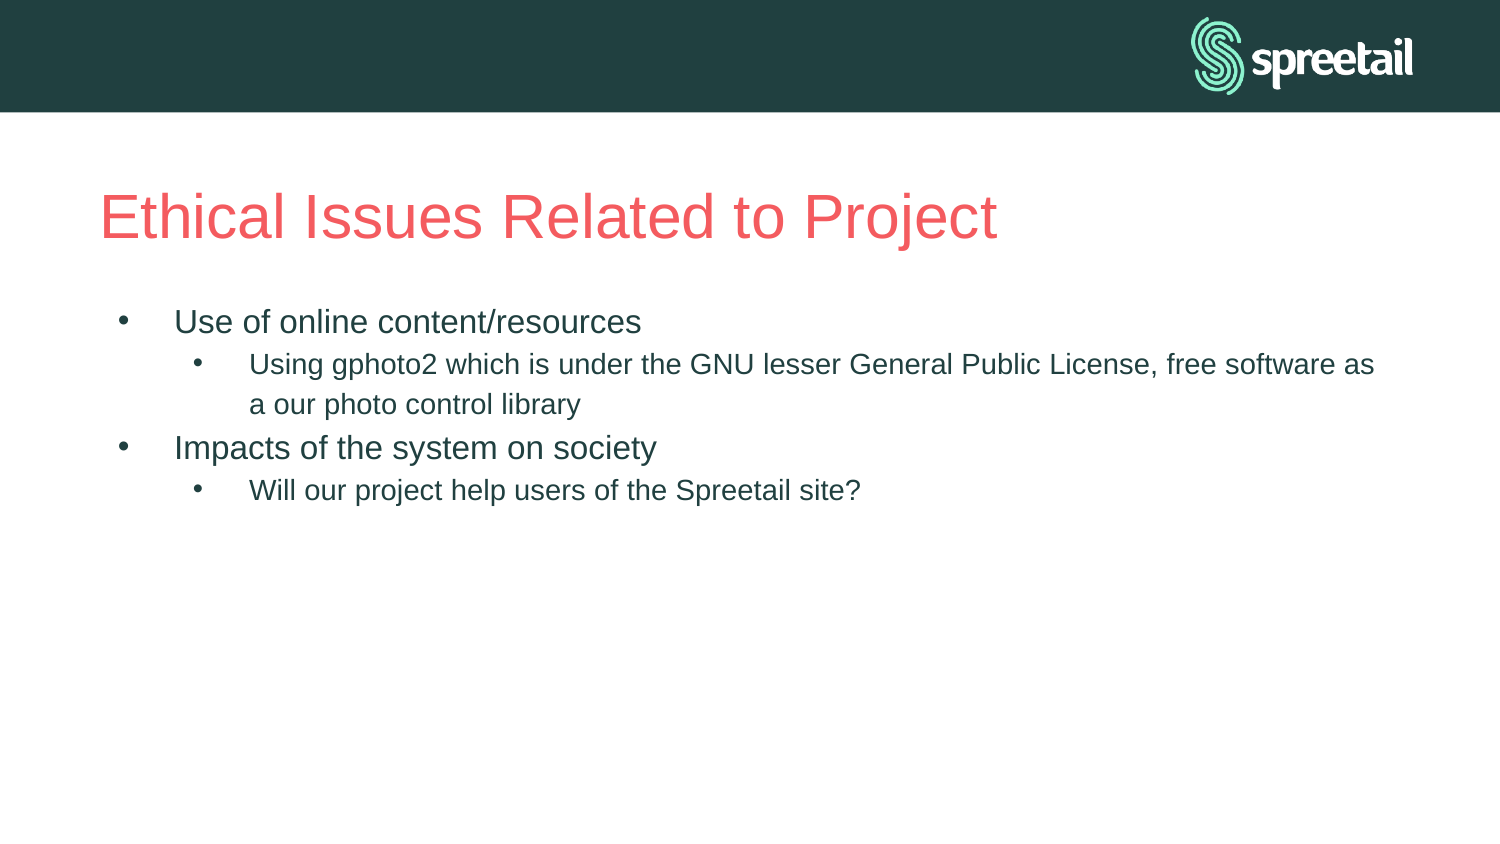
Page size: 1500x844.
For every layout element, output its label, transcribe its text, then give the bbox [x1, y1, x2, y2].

title Ethical Issues Related to Project [87, 145, 1413, 259]
list Use of online content/resources Using gphoto2 which is under the GNU lesser General Public License, free software as a our photo control library Impacts of the system on society Will our project help users of the Spreetail site? [87, 288, 1413, 759]
picture [1191, 17, 1413, 95]
